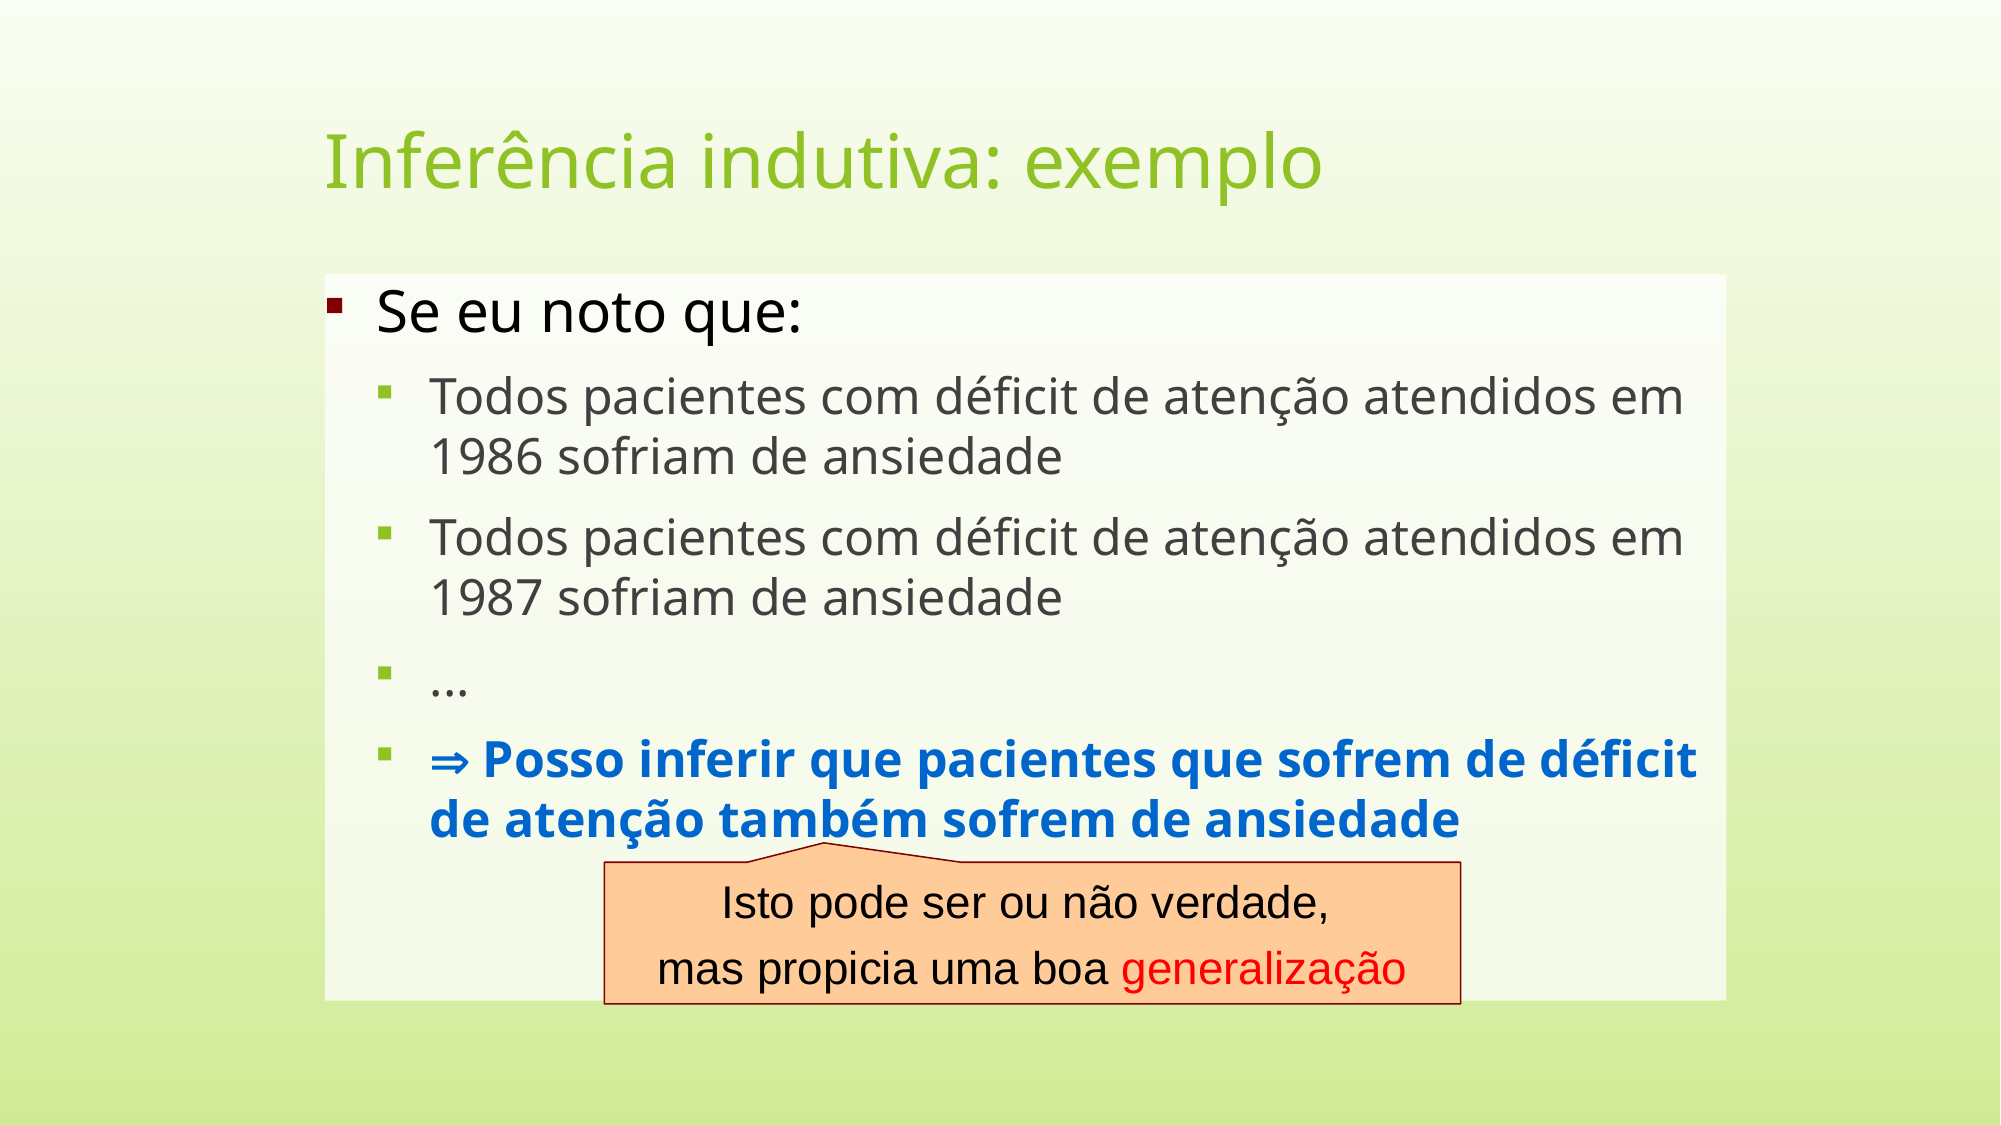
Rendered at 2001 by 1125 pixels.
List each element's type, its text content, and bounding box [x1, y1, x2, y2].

title Inferência indutiva: exemplo [324, 52, 1673, 264]
list Se eu noto que: Todos pacientes com déficit de atenção atendidos em 1986 sofriam de ansiedade Todos pacientes com déficit de atenção atendidos em 1987 sofriam de ansiedade ...  Posso inferir que pacientes que sofrem de déficit de atenção também sofrem de ansiedade [324, 274, 1727, 1001]
text_box Isto pode ser ou não verdade, mas propicia uma boa generalização [604, 842, 1461, 1004]
